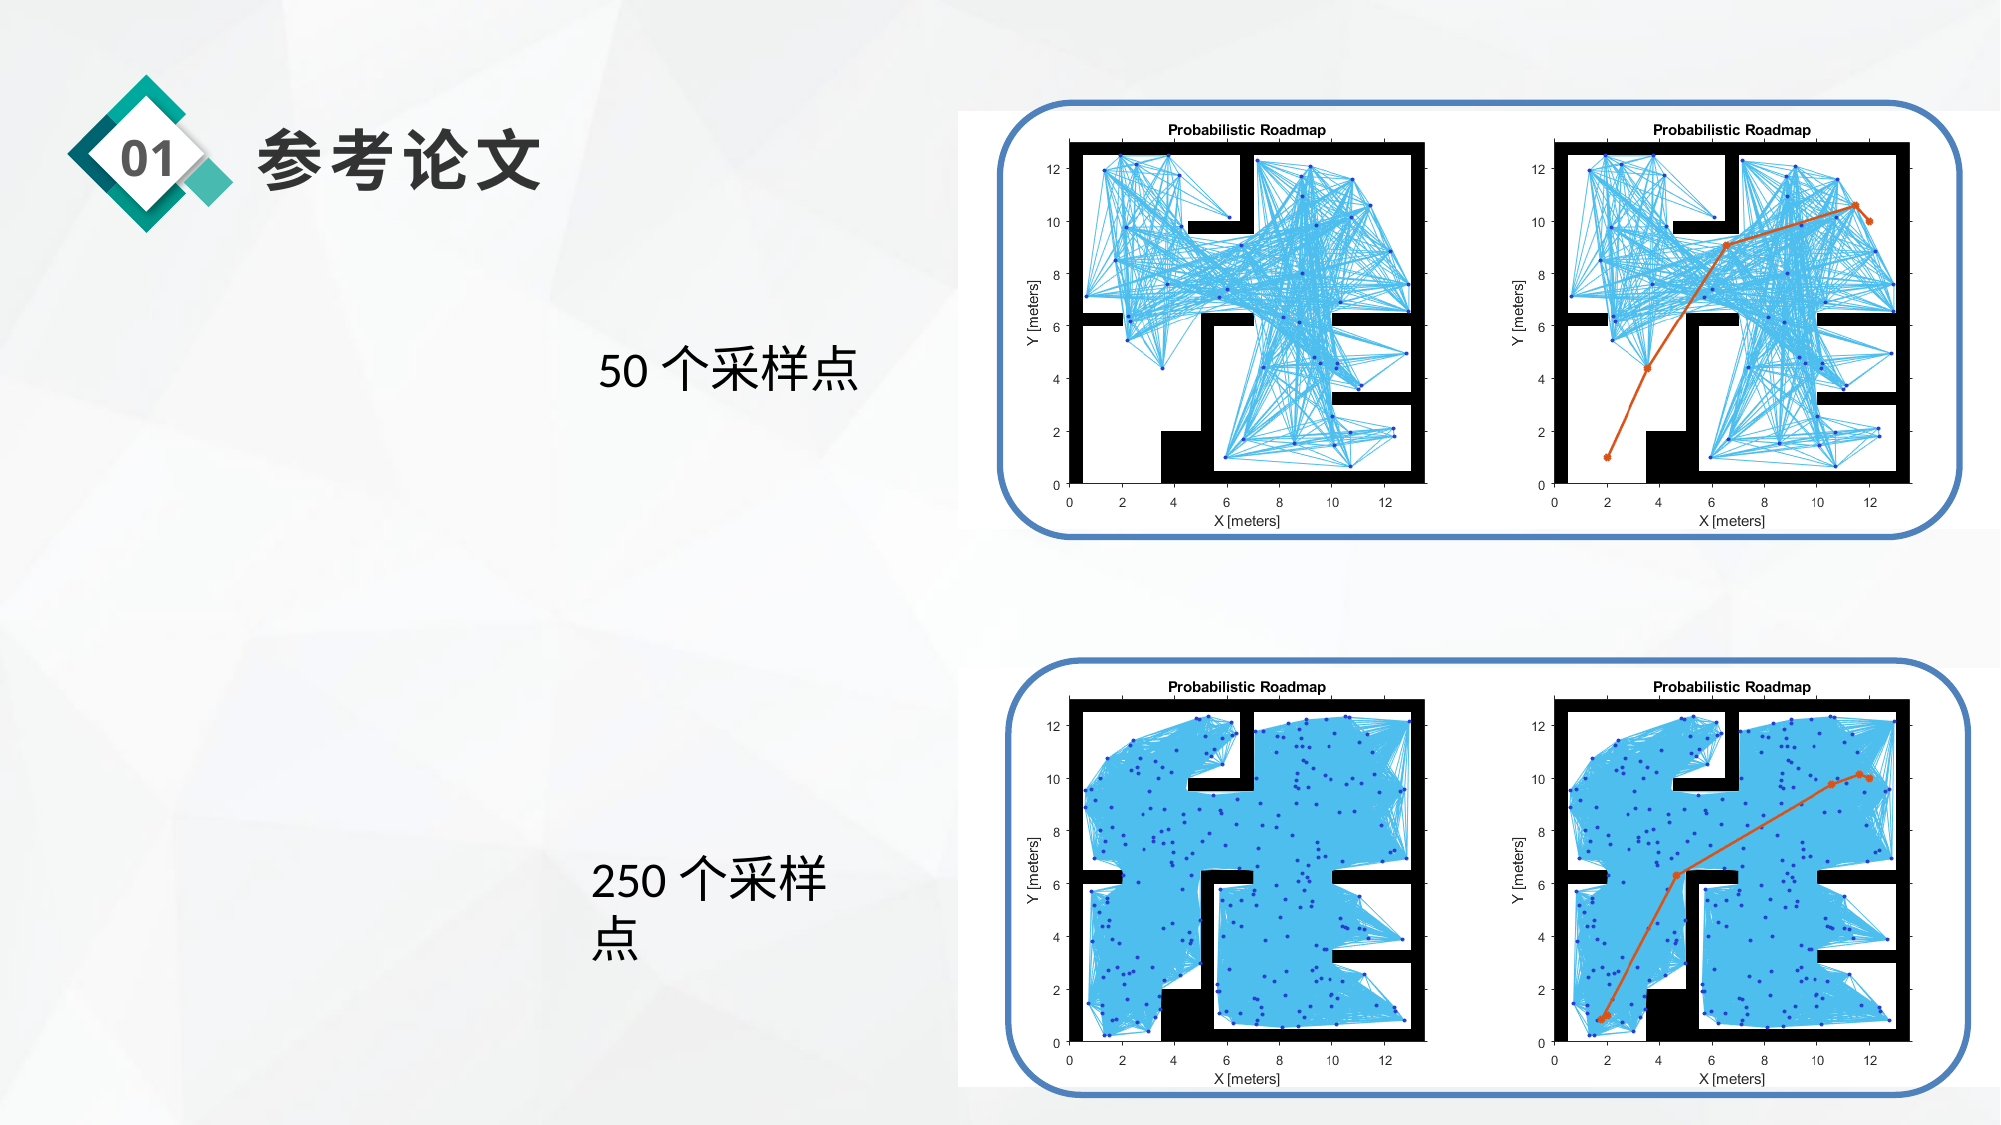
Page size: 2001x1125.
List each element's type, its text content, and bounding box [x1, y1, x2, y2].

text_box [1036, 101, 1923, 111]
text_box [1036, 529, 1923, 539]
text_box [1045, 1087, 1931, 1096]
text_box 50个采样点 [575, 330, 882, 406]
picture [958, 668, 2000, 1087]
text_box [67, 74, 1019, 233]
picture [958, 111, 2000, 529]
text_box 250个采样点 [575, 839, 882, 975]
text_box [1044, 659, 1932, 669]
